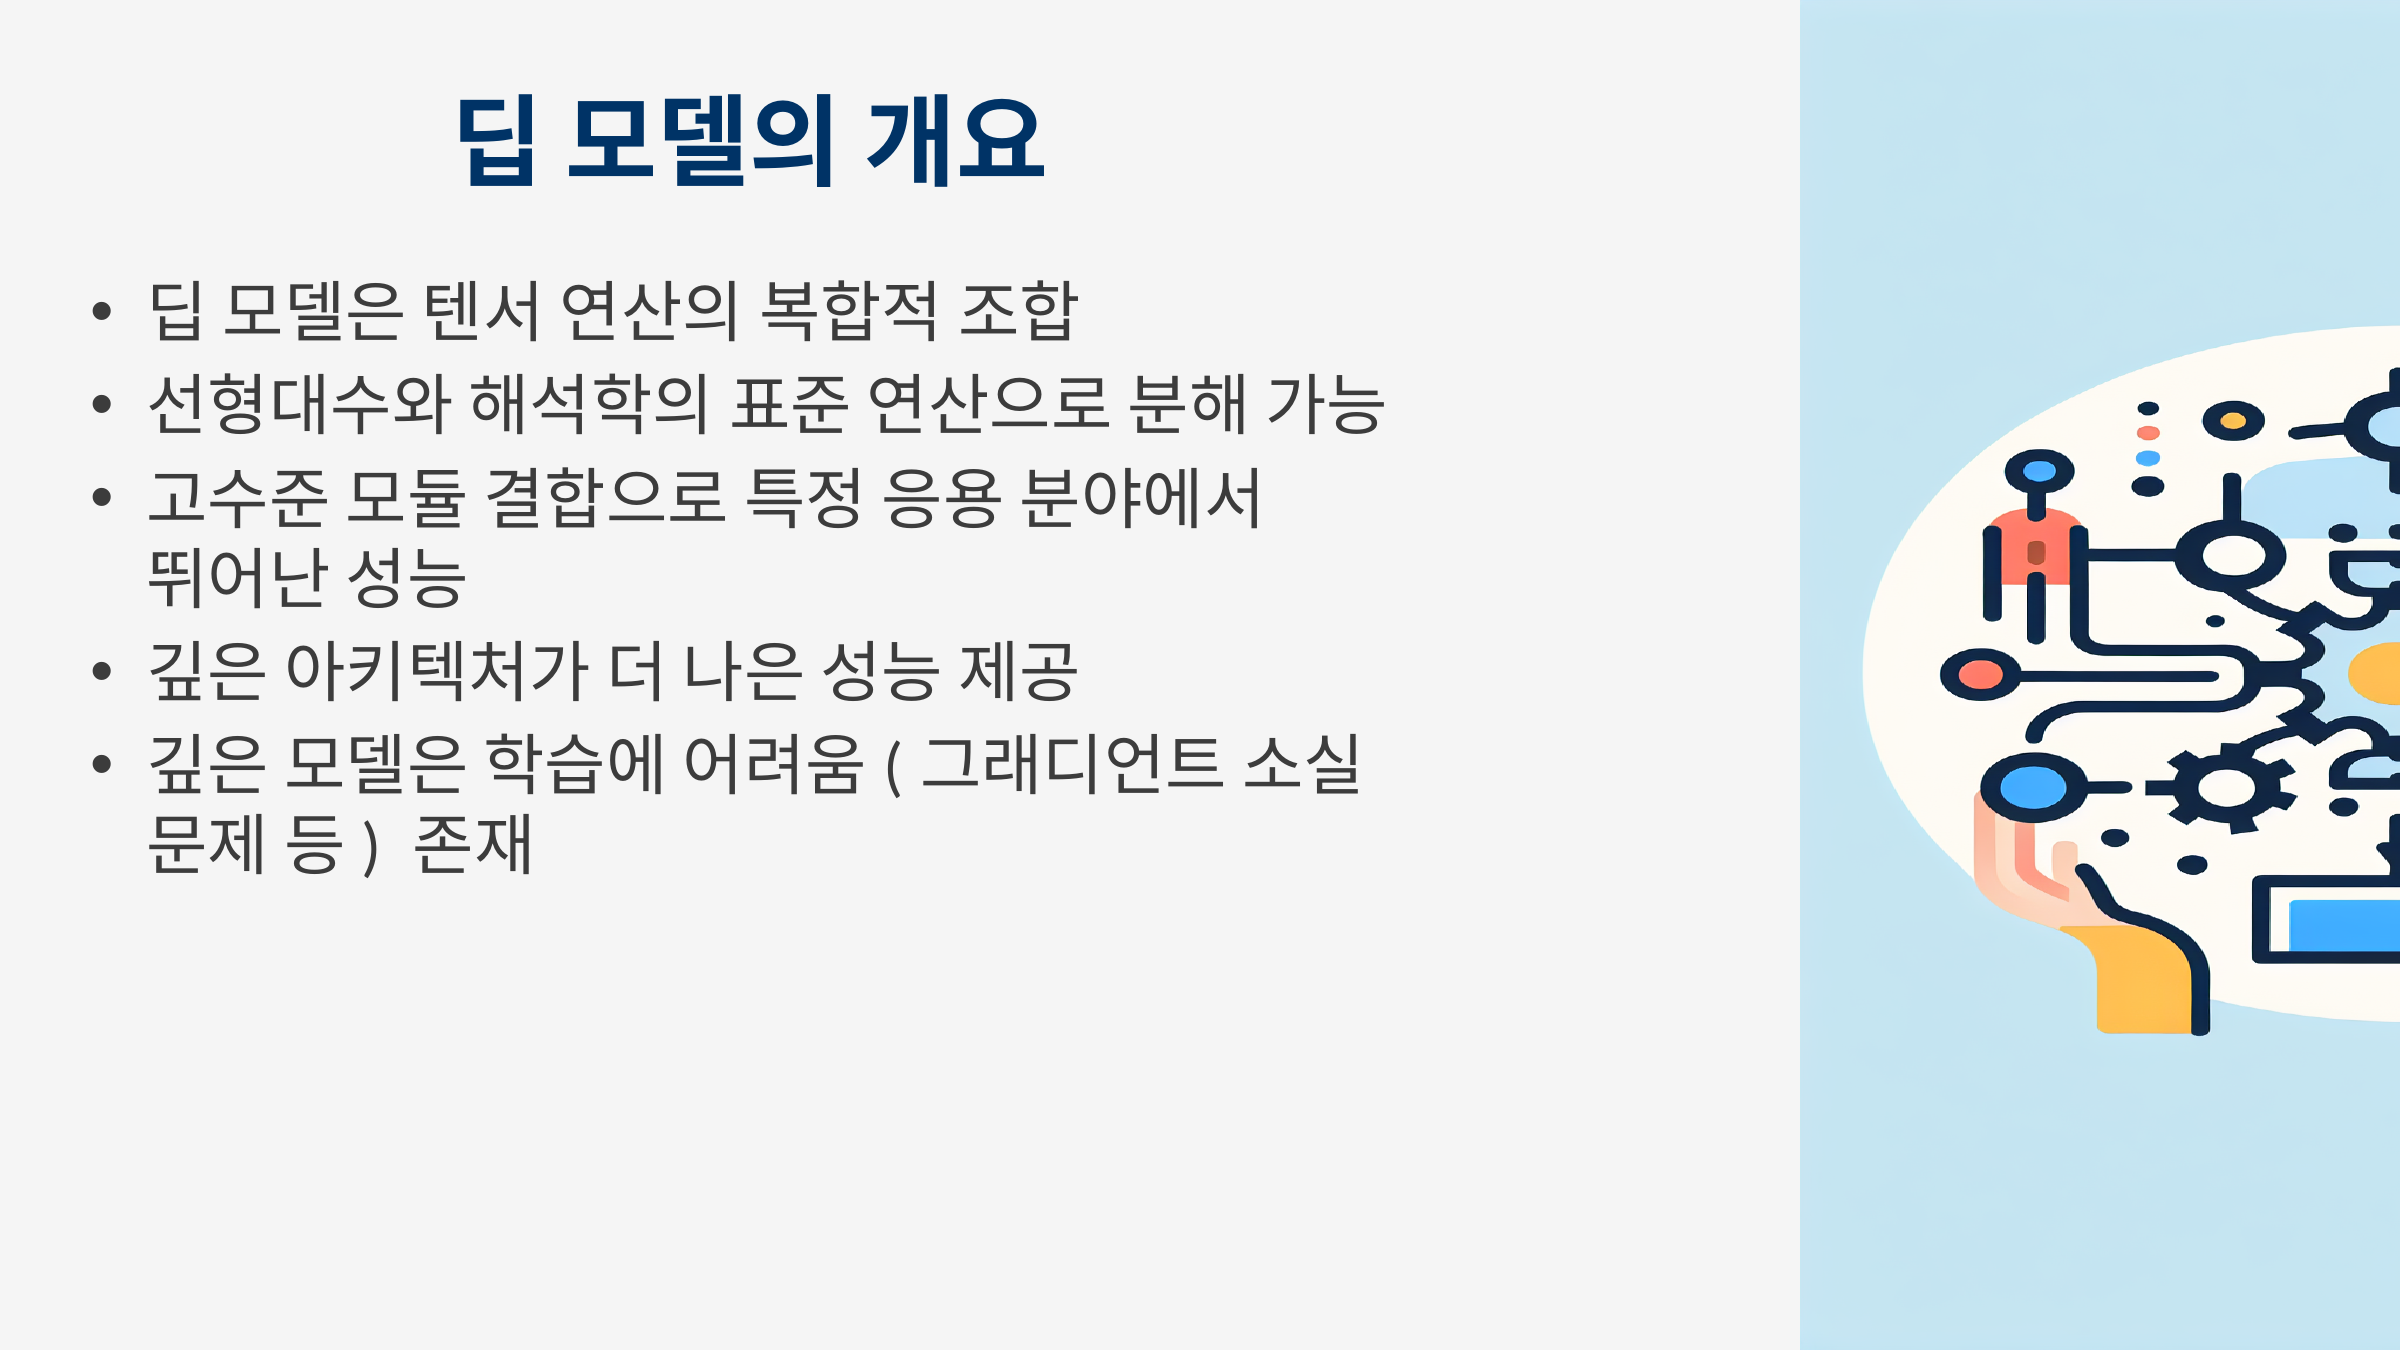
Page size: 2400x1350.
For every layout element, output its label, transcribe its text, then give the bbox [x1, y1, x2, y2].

list 딥 모델은 텐서 연산의 복합적 조합 선형대수와 해석학의 표준 연산으로 분해 가능 고수준 모듈 결합으로 특정 응용 분야에서 뛰어난 성능 깊은 아키텍처가 더 나은 성능 제공 깊은 모델은 학습에 어려움(그래디언트 소실 문제 등) 존재 [75, 262, 1425, 1005]
title 딥 모델의 개요 [75, 45, 1425, 233]
picture [1799, 0, 2400, 1350]
